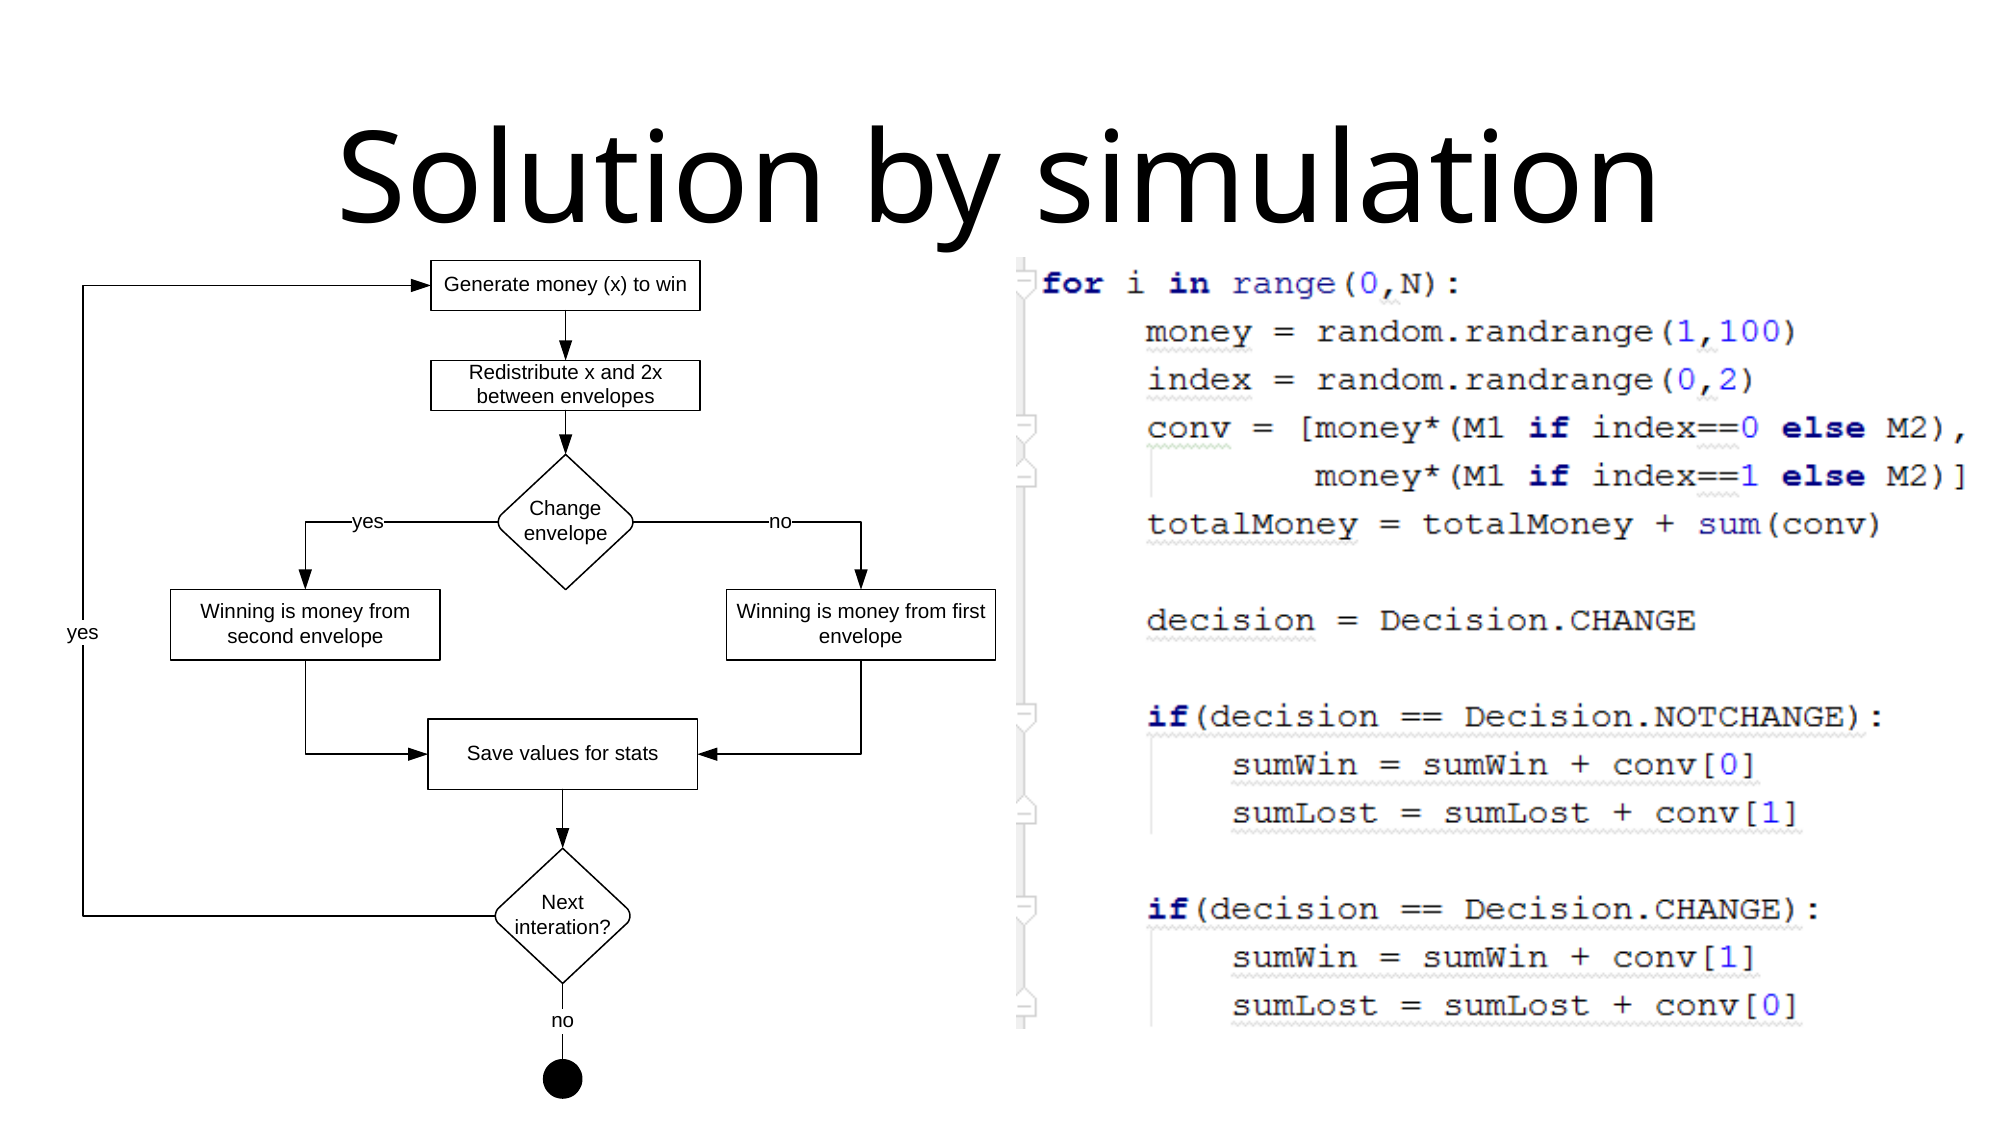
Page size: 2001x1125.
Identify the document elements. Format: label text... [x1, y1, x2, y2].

picture [64, 257, 999, 1101]
picture [1016, 257, 1984, 1029]
text_box Solution by simulation [137, 39, 1863, 258]
